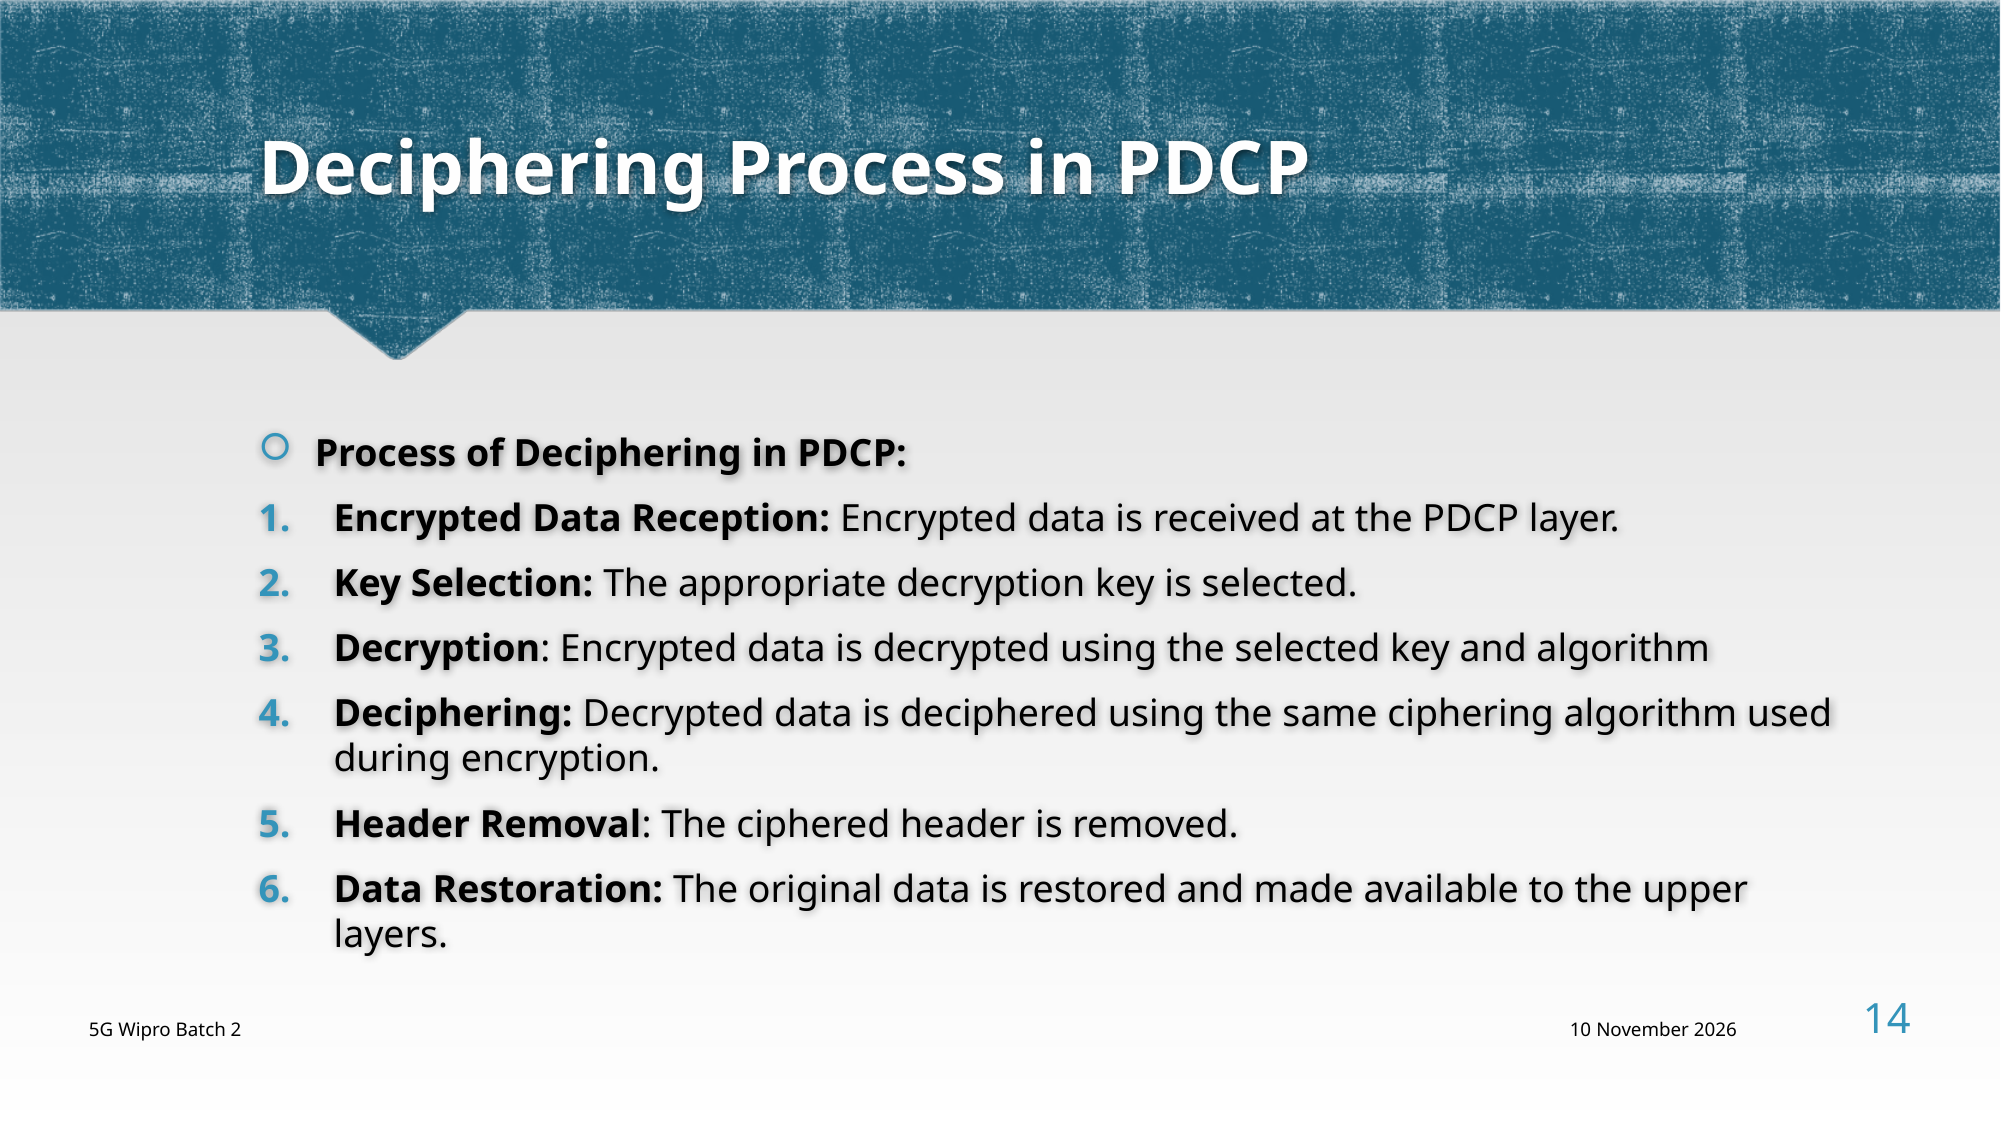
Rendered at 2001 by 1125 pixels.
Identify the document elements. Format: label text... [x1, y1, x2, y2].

title Deciphering Process in PDCP [243, 112, 1887, 306]
list Process of Deciphering in PDCP: Encrypted Data Reception: Encrypted data is received at the PDCP layer. Key Selection: The appropriate decryption key is selected. Decryption: Encrypted data is decrypted using the selected key and algorithm Deciphering: Decrypted data is deciphered using the same ciphering algorithm used during encryption. Header Removal: The ciphered header is removed. Data Restoration: The original data is restored and made available to the upper layers. [243, 369, 1887, 1015]
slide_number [1531, 991, 1751, 1051]
slide_number 14 [1751, 970, 1926, 1051]
footer 5G Wipro Batch 2 [74, 991, 1493, 1051]
